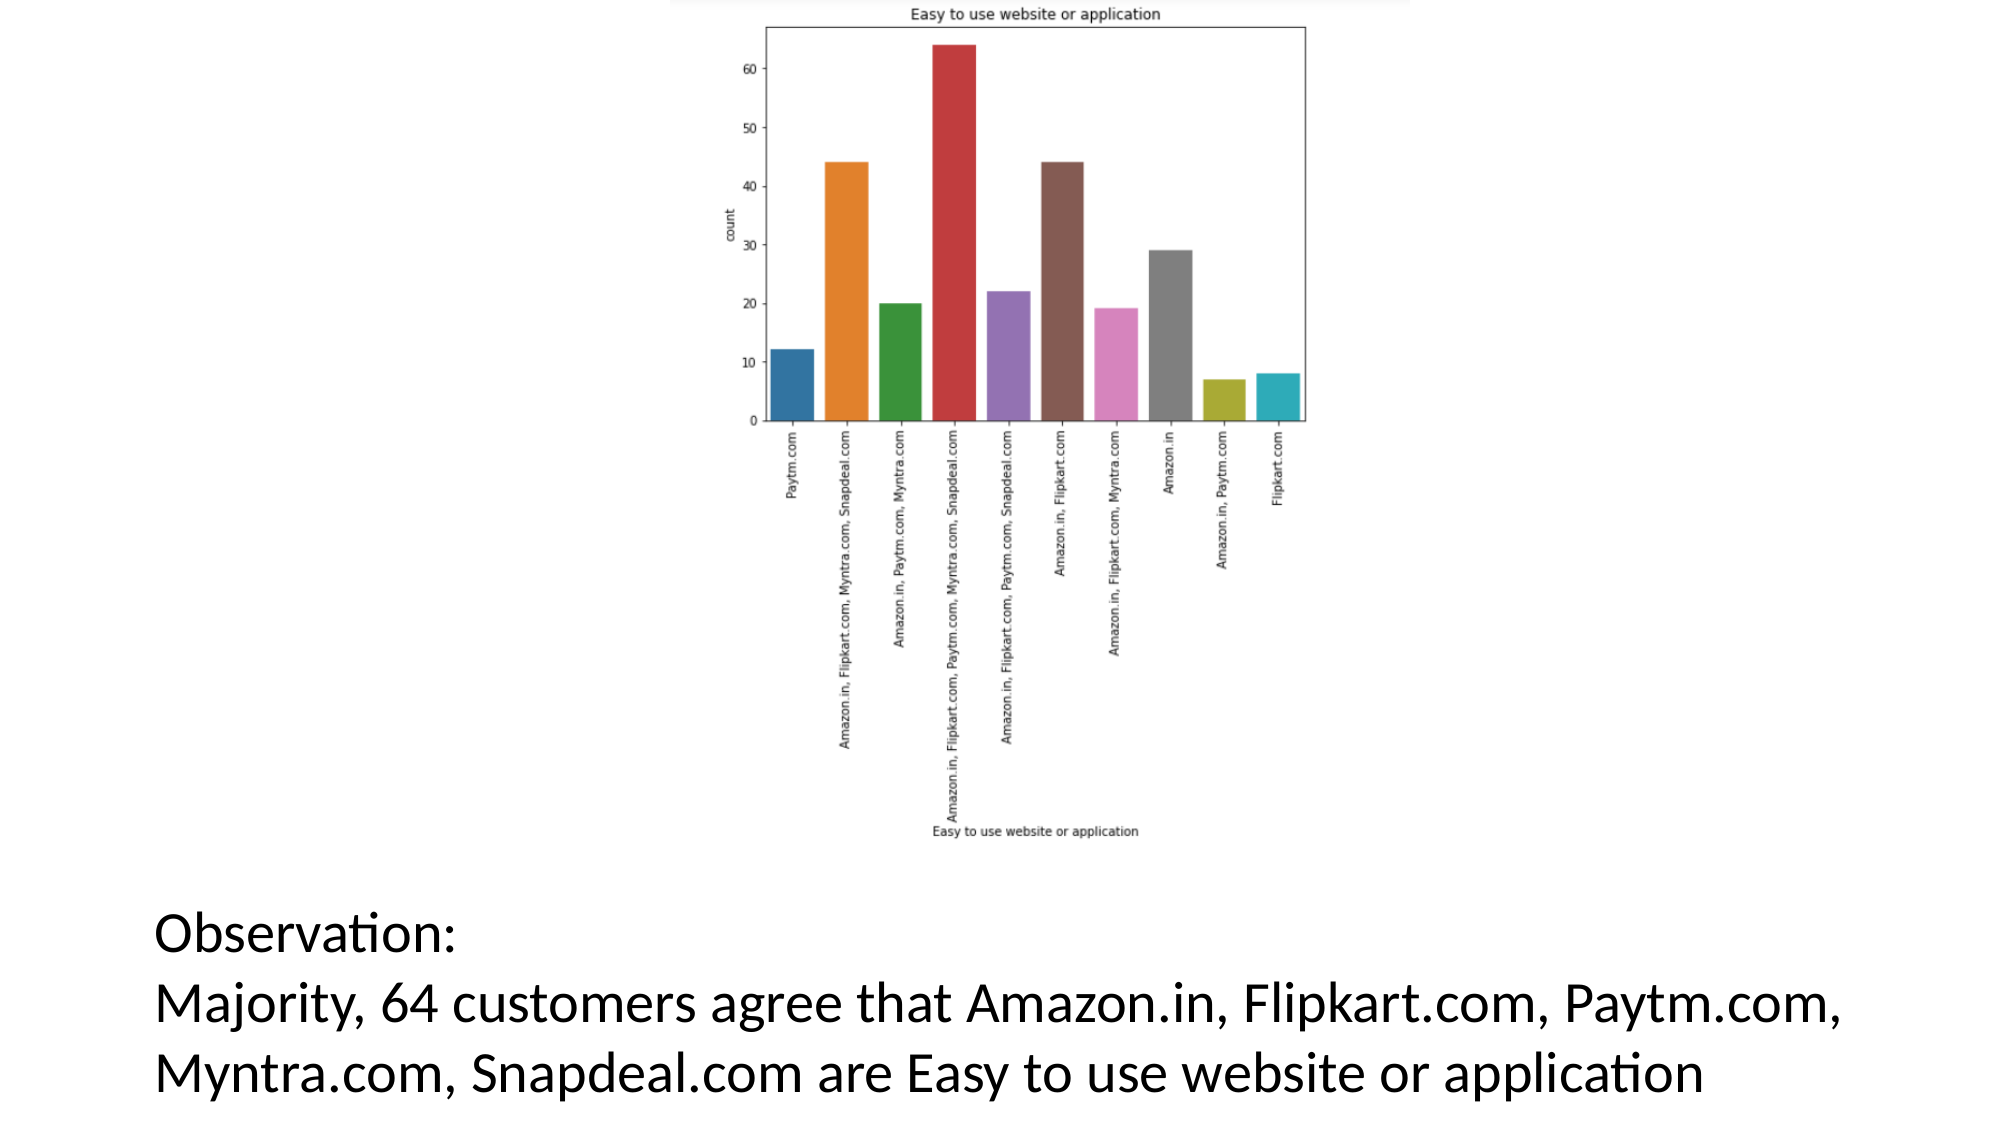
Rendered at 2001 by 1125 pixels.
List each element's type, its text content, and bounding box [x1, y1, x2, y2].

picture [670, 0, 1410, 849]
text_box Observation: Majority, 64 customers agree that Amazon.in, Flipkart.com, Paytm.com, Myntra.com, Snapdeal.com are Easy to use website or application [139, 886, 1931, 1112]
